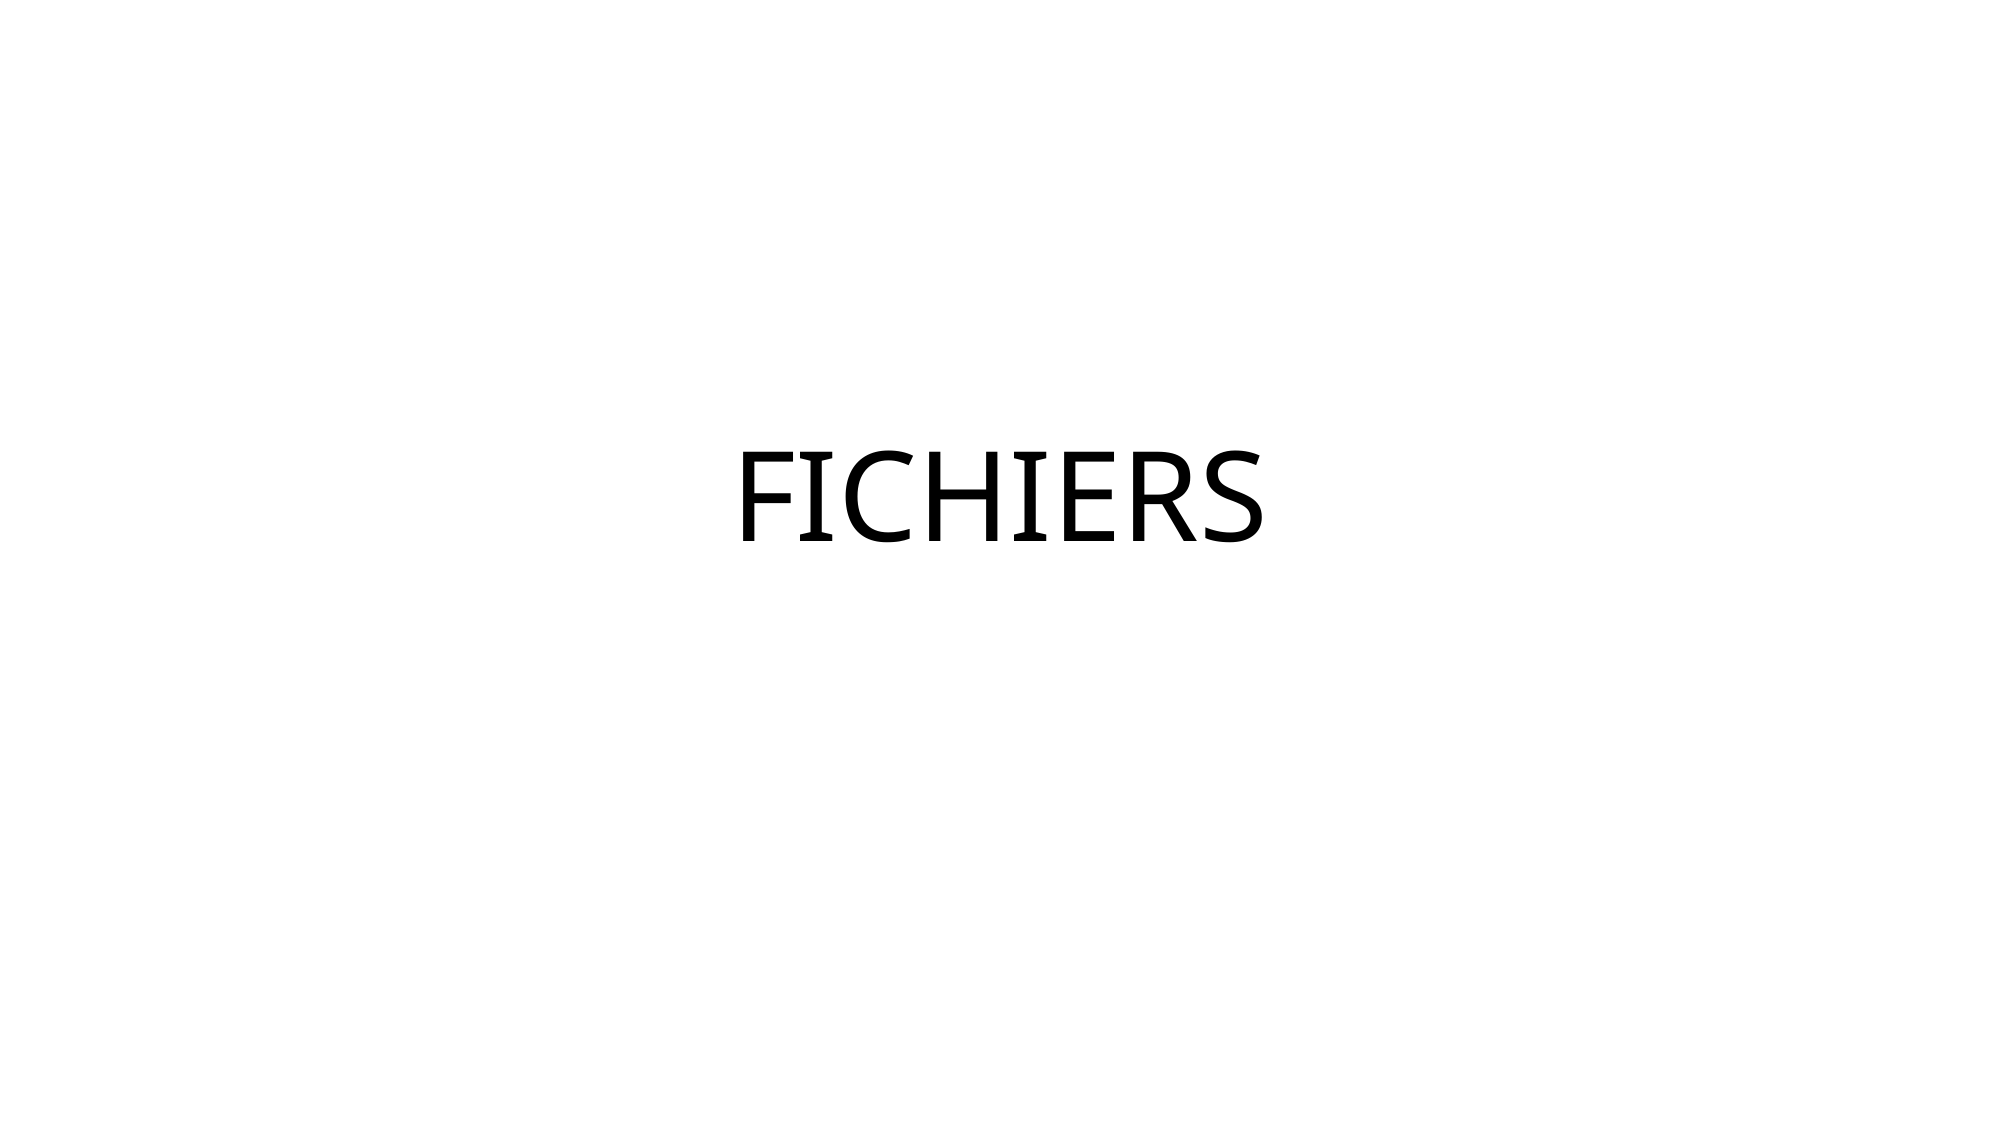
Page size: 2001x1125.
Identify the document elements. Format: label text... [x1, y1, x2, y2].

title FICHIERS [249, 184, 1750, 576]
